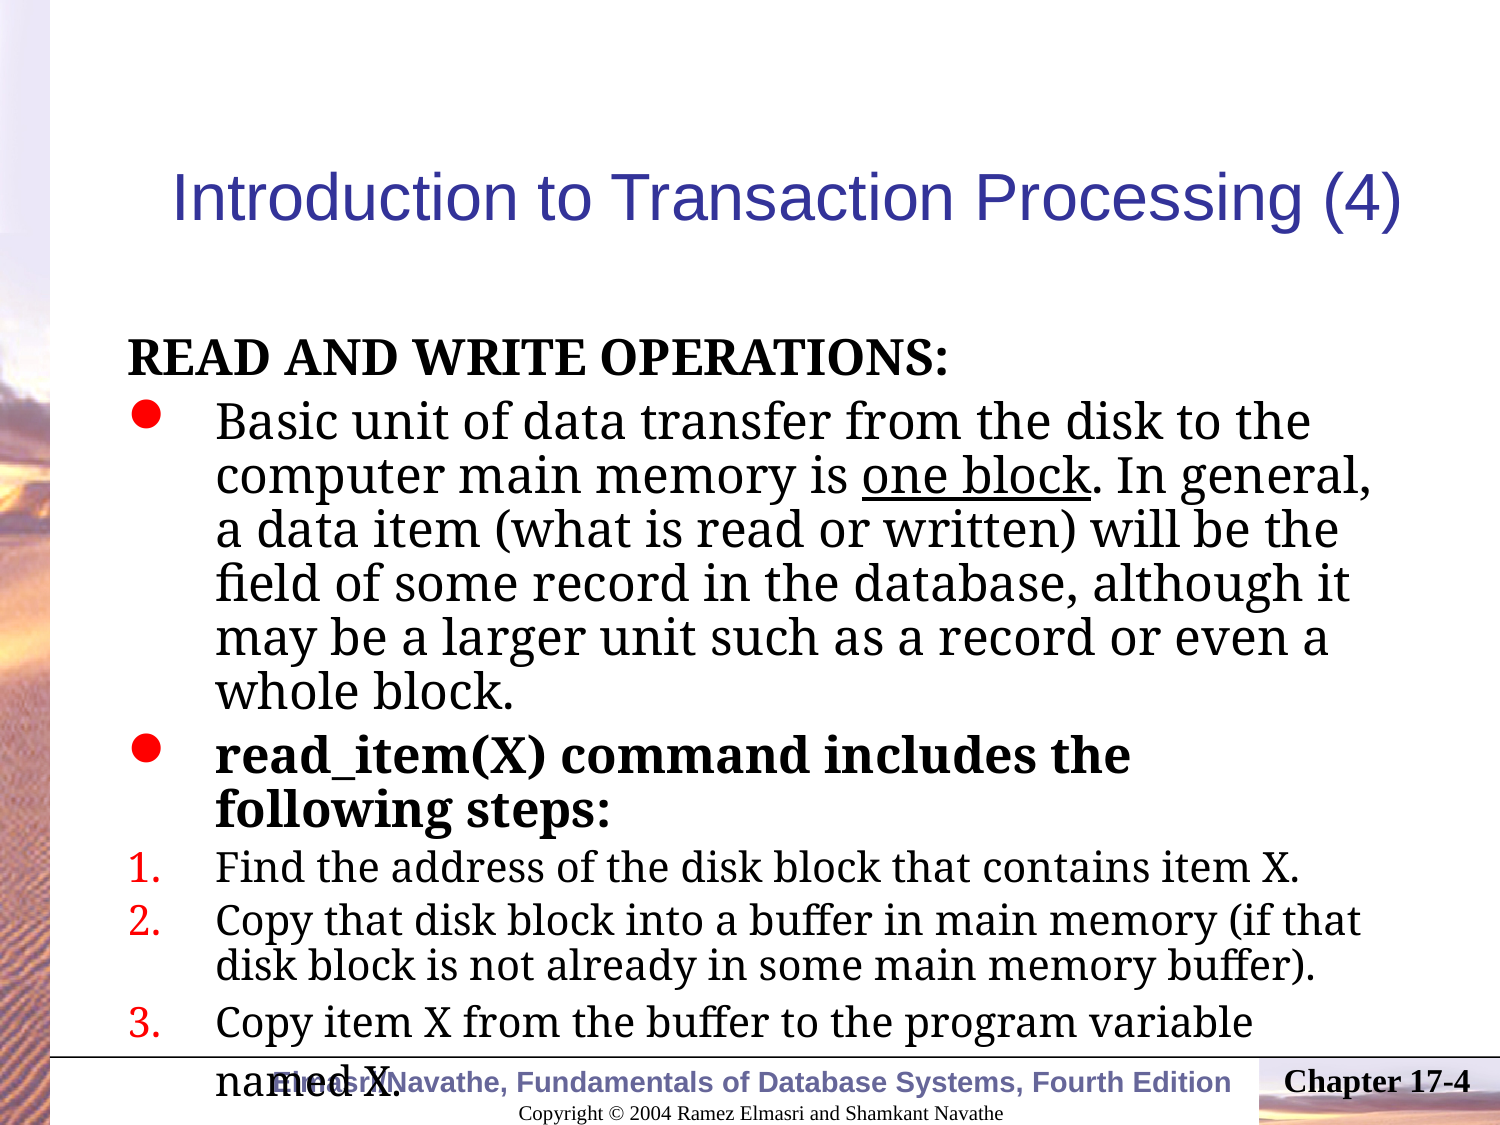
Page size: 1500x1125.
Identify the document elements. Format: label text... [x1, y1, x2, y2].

picture [0, 0, 50, 1125]
title Introduction to Transaction Processing (4) [137, 99, 1440, 288]
picture [1259, 1058, 1500, 1125]
slide_number Chapter 17-4 [1173, 1047, 1487, 1112]
list READ AND WRITE OPERATIONS: Basic unit of data transfer from the disk to the computer main memory is one block. In general, a data item (what is read or written) will be the field of some record in the database, although it may be a larger unit such as a record or even a whole block. read_item(X) command includes the following steps: Find the address of the disk block that contains item X. Copy that disk block into a buffer in main memory (if that disk block is not already in some main memory buffer). Copy item X from the buffer to the program variable named X. [112, 324, 1388, 1001]
